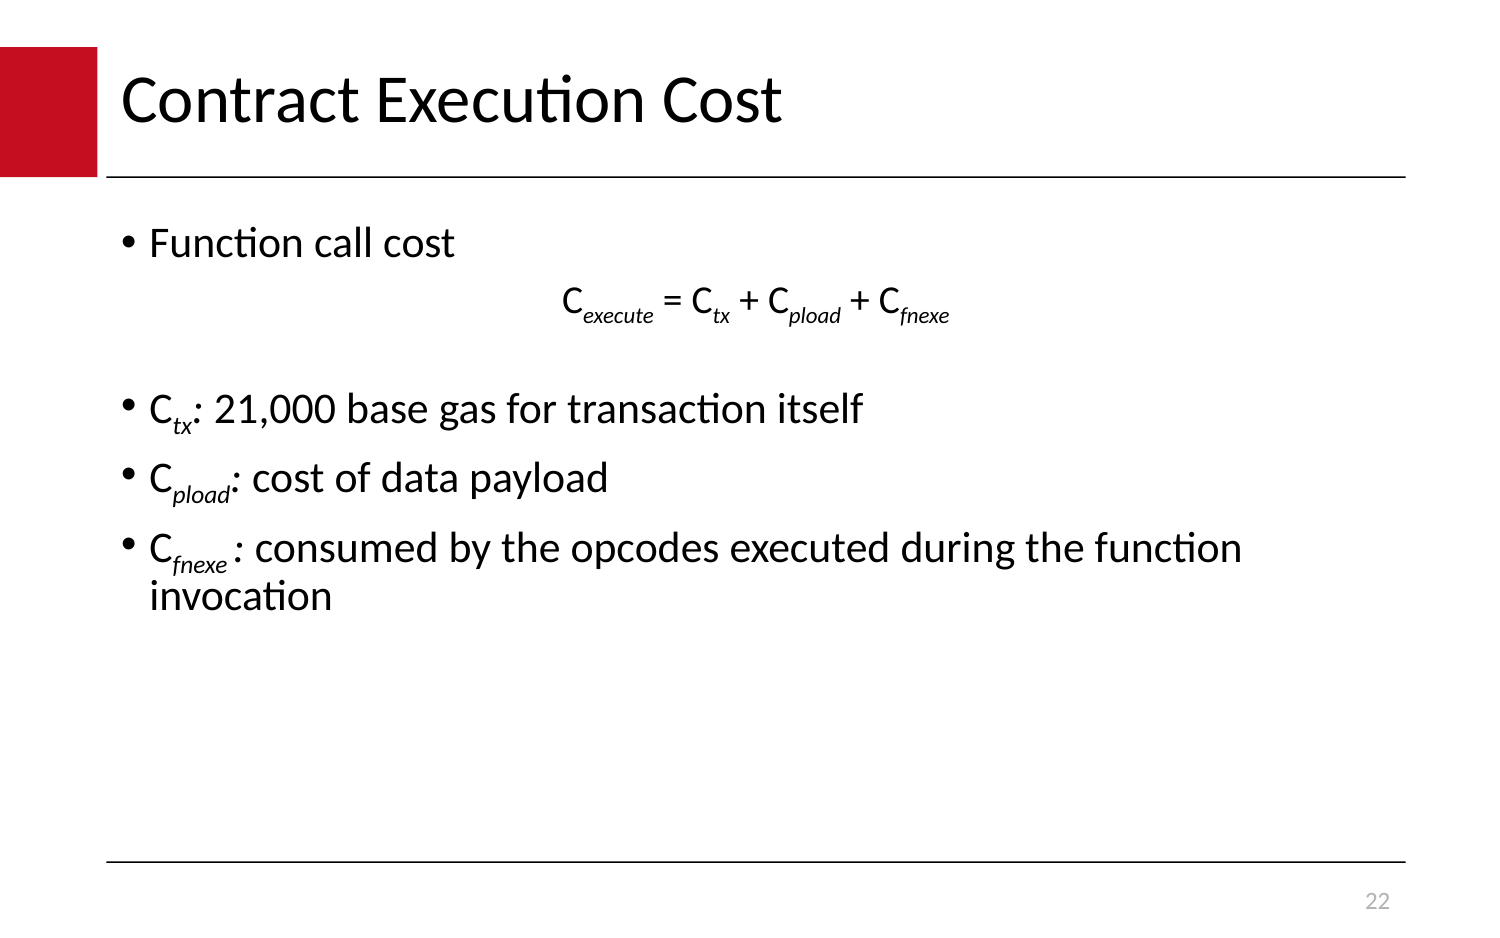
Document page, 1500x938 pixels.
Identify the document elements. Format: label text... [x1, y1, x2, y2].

list Function call cost Cexecute = Ctx + Cpload + Cfnexe Ctx: 21,000 base gas for transaction itself Cpload: cost of data payload Cfnexe : consumed by the opcodes executed during the function invocation [106, 212, 1406, 844]
title Contract Execution Cost [106, 47, 1406, 154]
slide_number 22 [1101, 880, 1406, 918]
